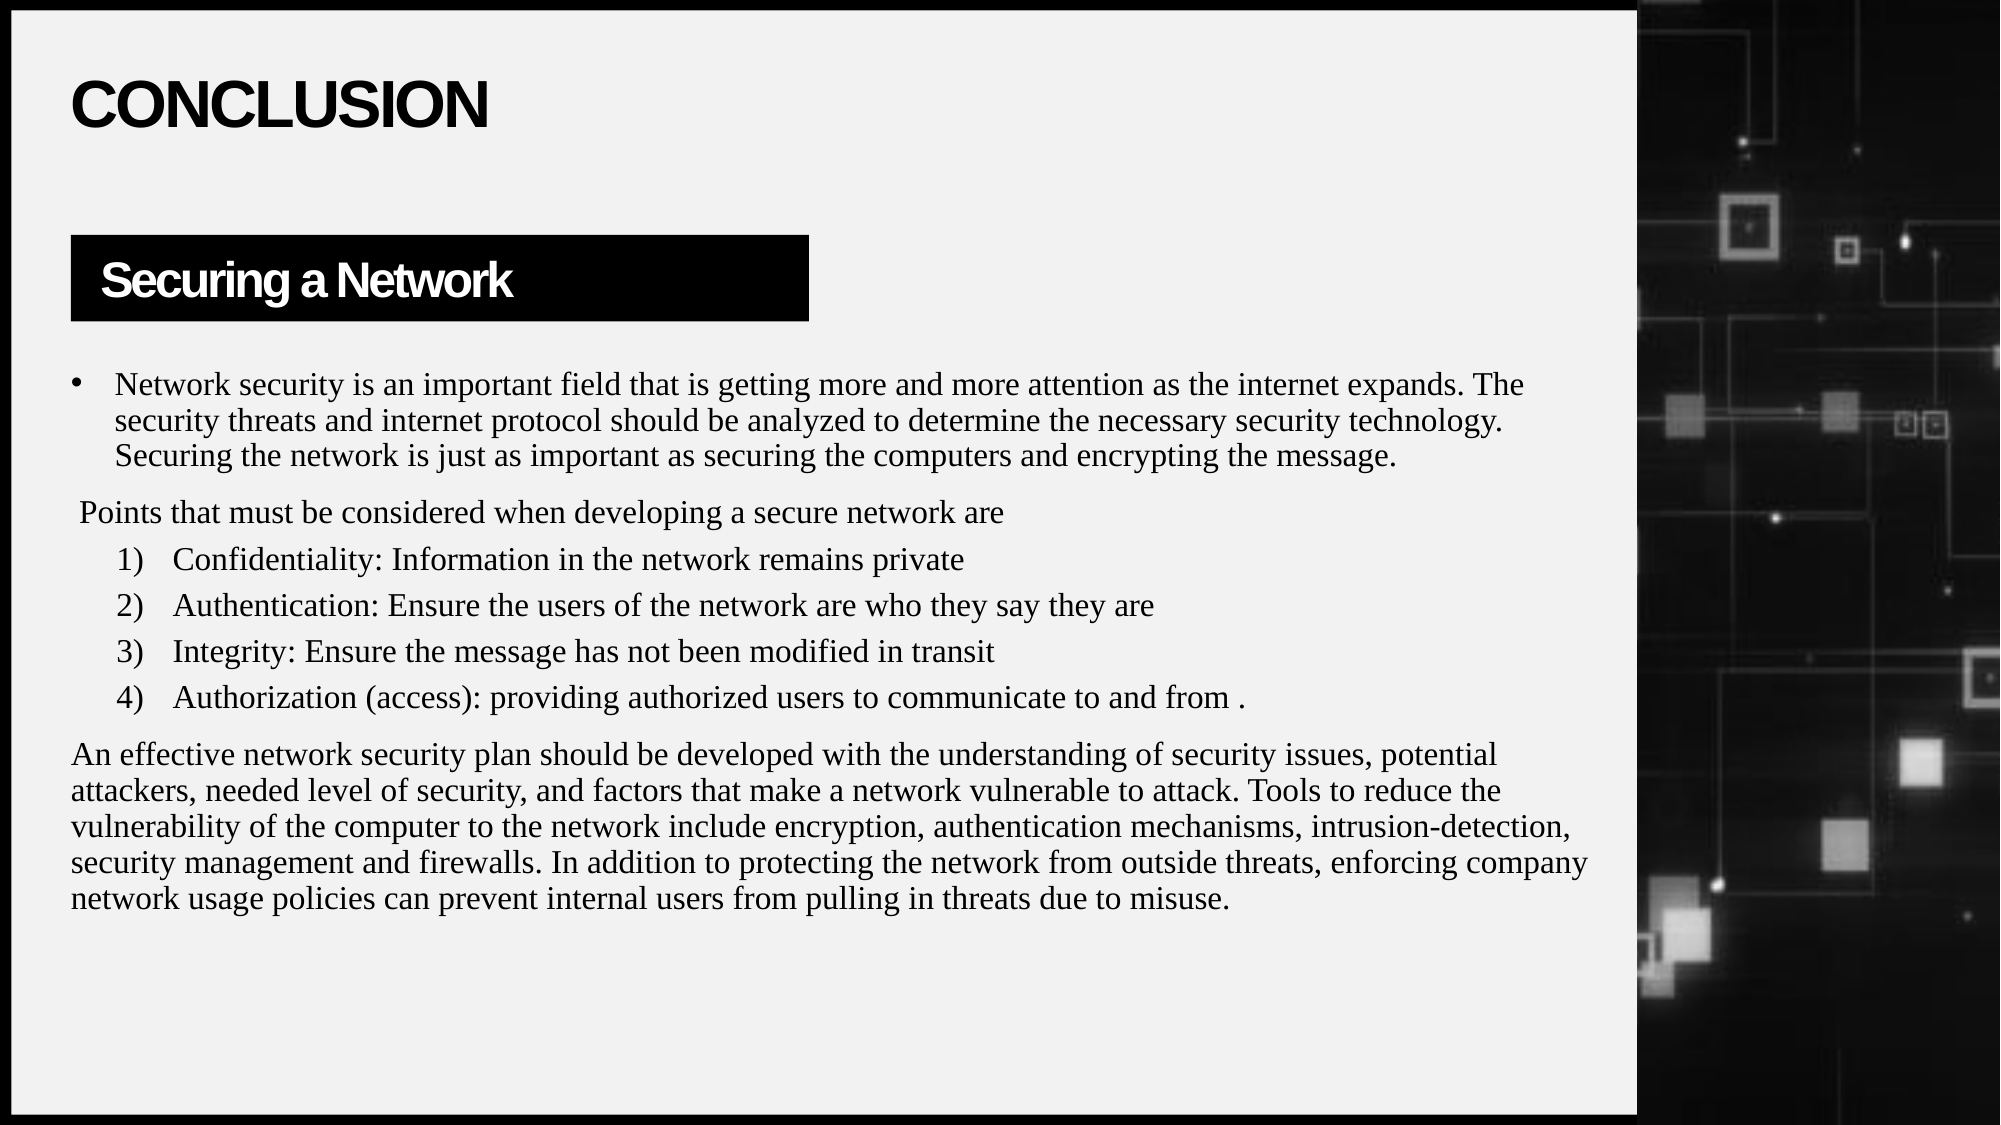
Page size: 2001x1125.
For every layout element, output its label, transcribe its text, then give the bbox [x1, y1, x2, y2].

list Securing a Network [70, 234, 809, 322]
title conclusion [70, 70, 1580, 142]
picture [1637, 0, 2000, 1125]
list Network security is an important field that is getting more and more attention as the internet expands. The security threats and internet protocol should be analyzed to determine the necessary security technology. Securing the network is just as important as securing the computers and encrypting the message. Points that must be considered when developing a secure network are Confidentiality: Information in the network remains private Authentication: Ensure the users of the network are who they say they are Integrity: Ensure the message has not been modified in transit Authorization (access): providing authorized users to communicate to and from . An effective network security plan should be developed with the understanding of security issues, potential attackers, needed level of security, and factors that make a network vulnerable to attack. Tools to reduce the vulnerability of the computer to the network include encryption, authentication mechanisms, intrusion‐detection, security management and firewalls. In addition to protecting the network from outside threats, enforcing company network usage policies can prevent internal users from pulling in threats due to misuse. [70, 366, 1610, 1051]
